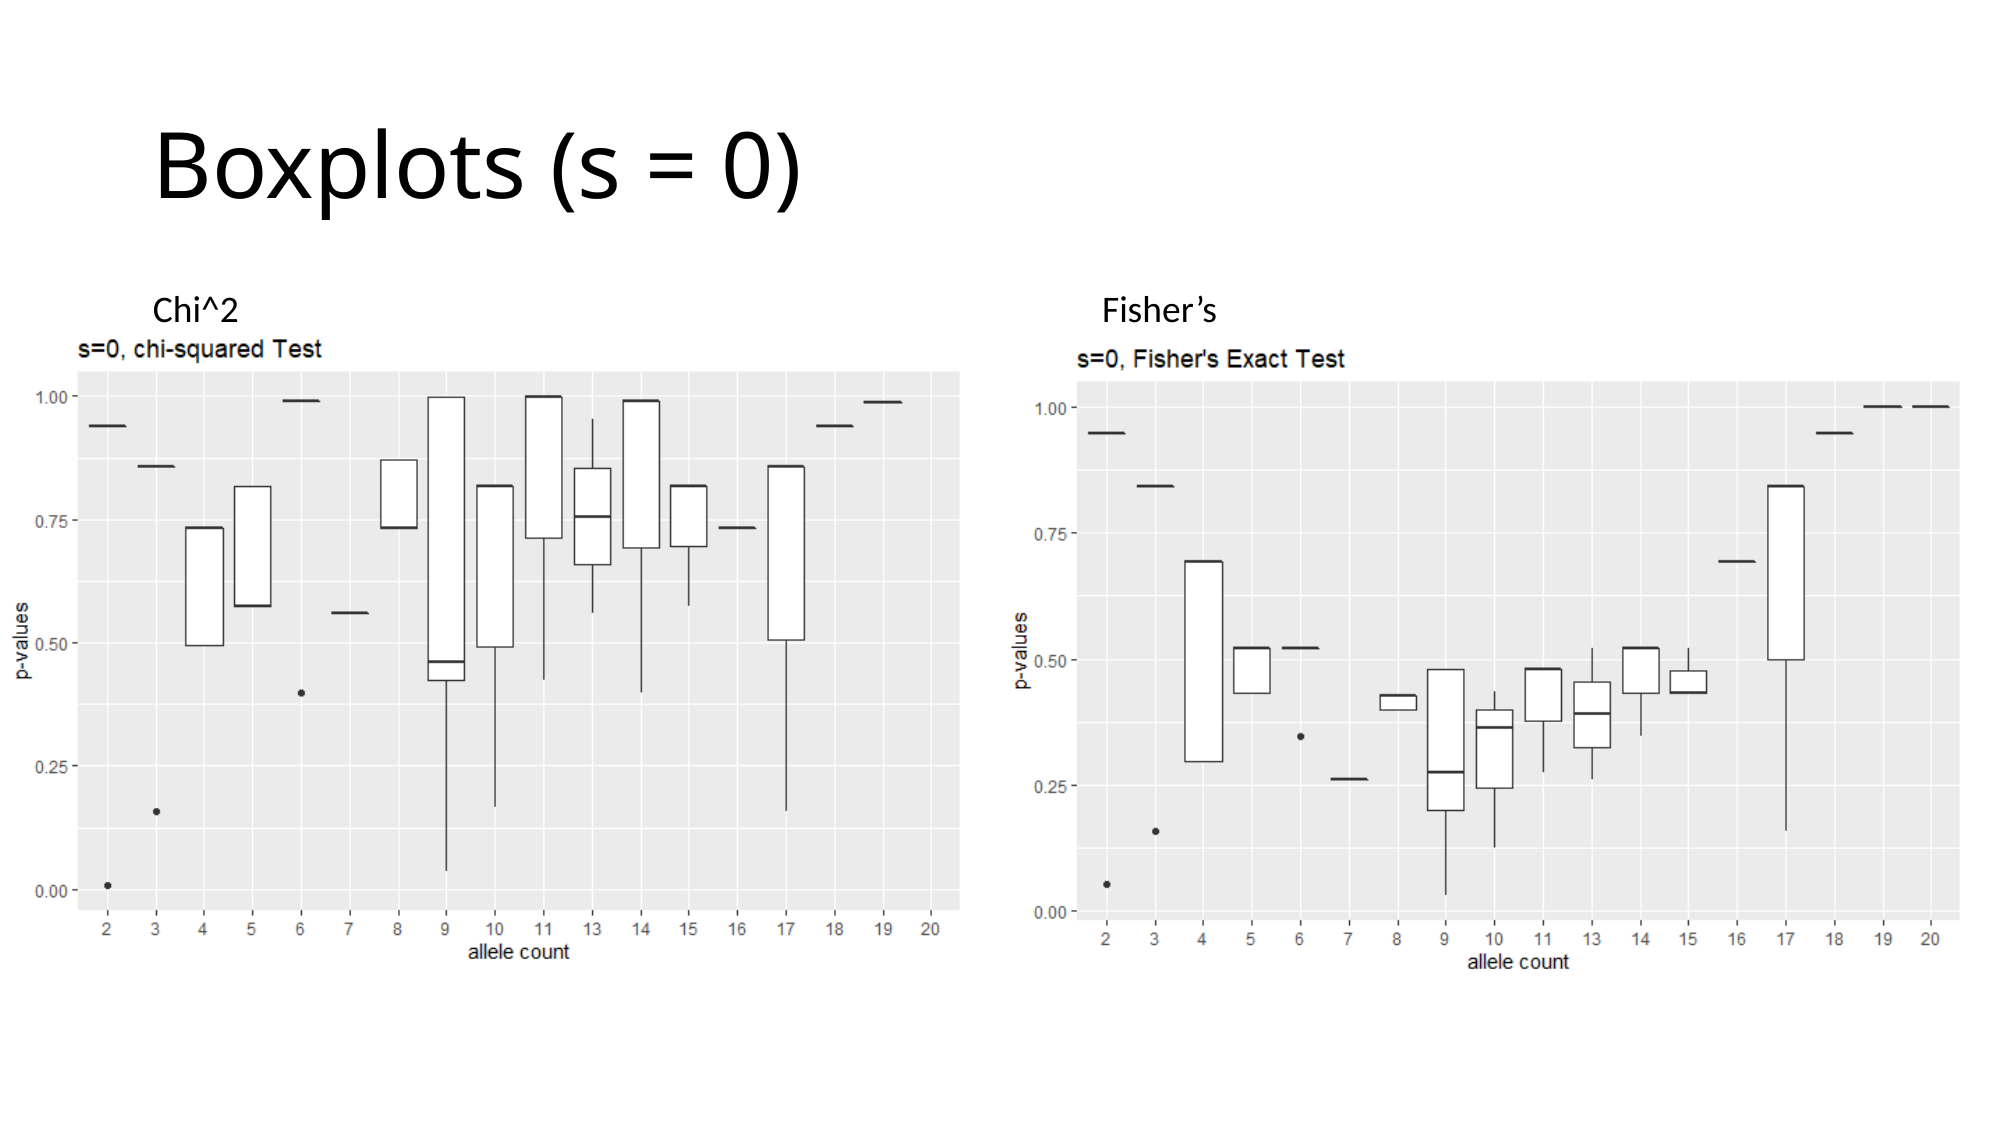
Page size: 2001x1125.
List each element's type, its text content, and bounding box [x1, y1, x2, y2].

picture [999, 337, 1971, 983]
picture [0, 327, 971, 973]
text_box Chi^2 [138, 277, 254, 327]
text_box Fisher’s [1087, 277, 1233, 337]
title Boxplots (s = 0) [137, 59, 1863, 278]
